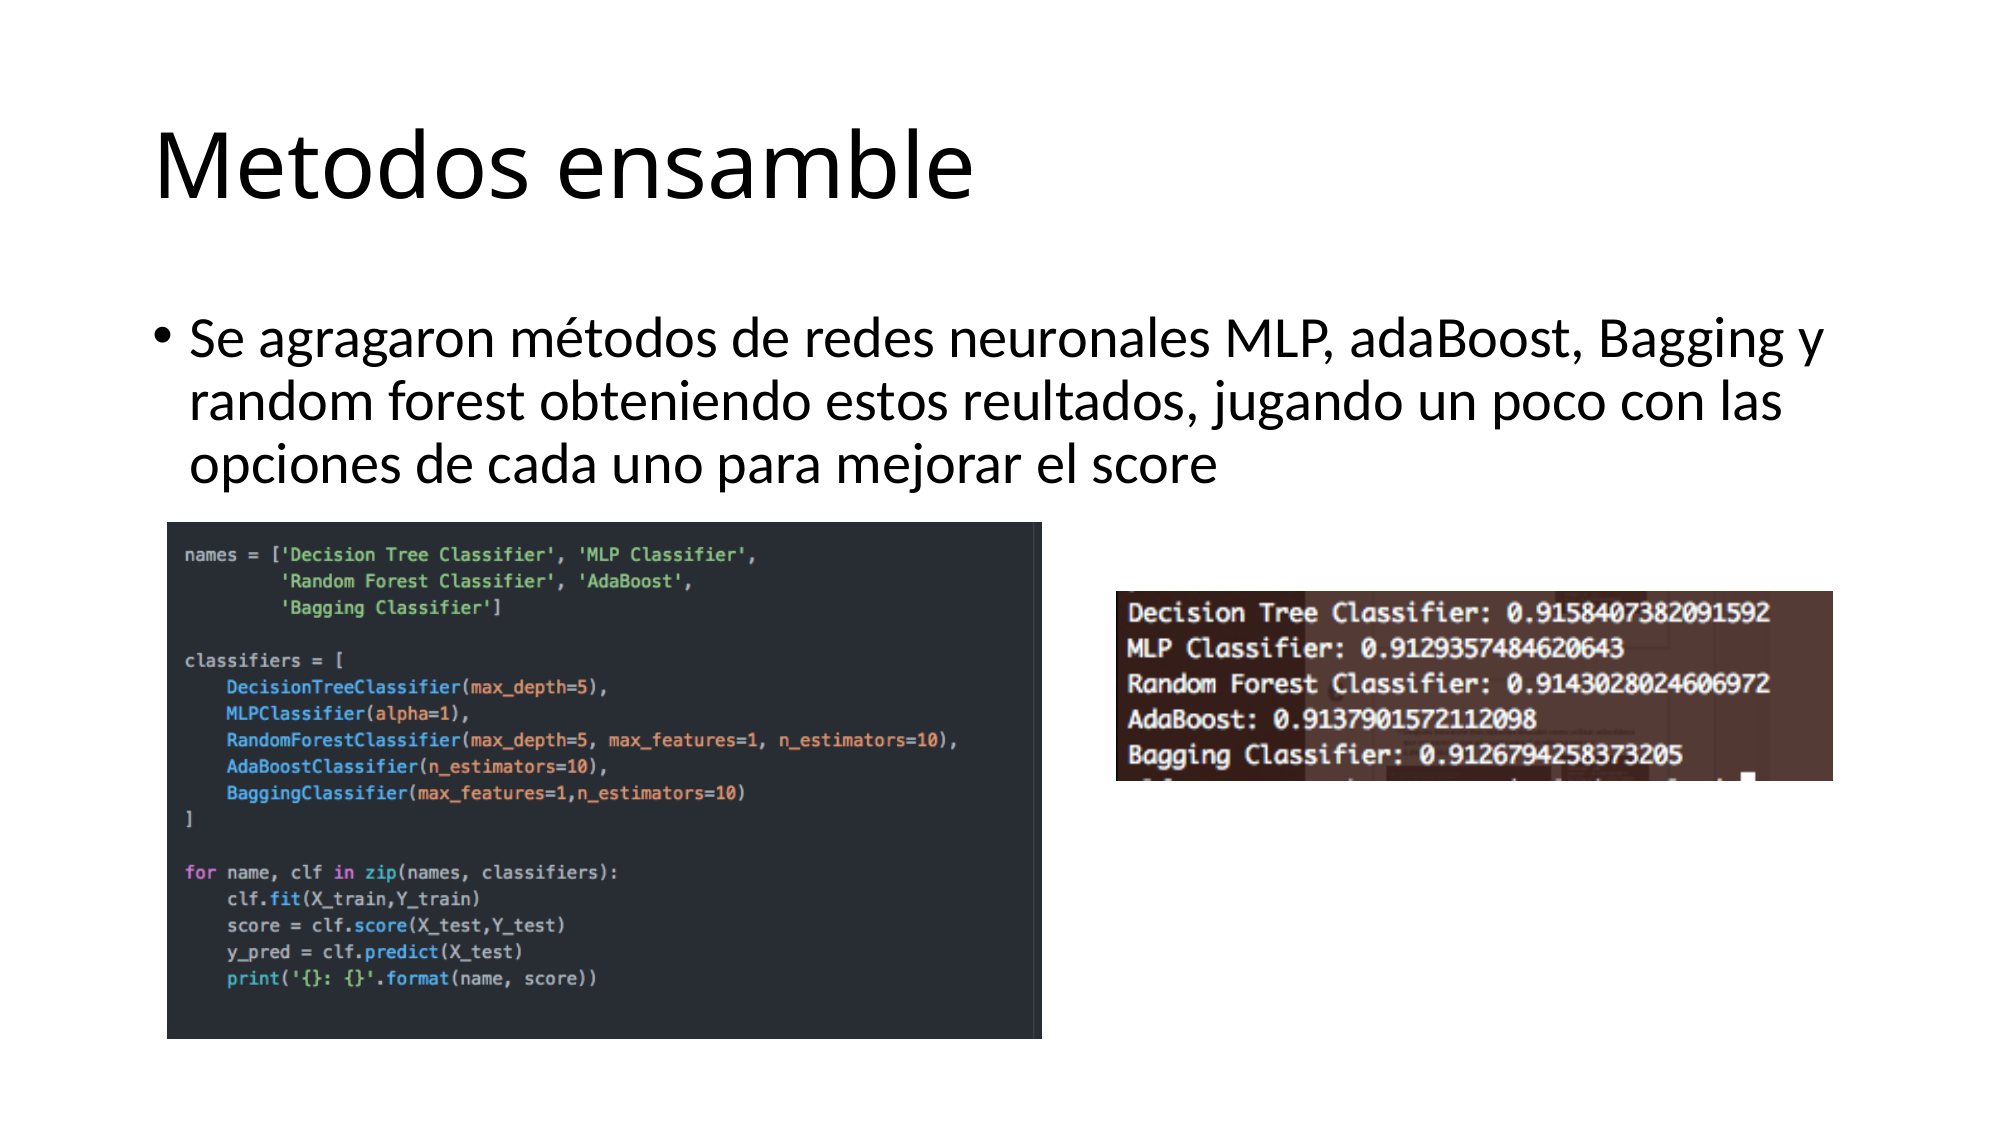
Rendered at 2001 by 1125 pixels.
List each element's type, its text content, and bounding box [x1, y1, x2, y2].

list Se agragaron métodos de redes neuronales MLP, adaBoost, Bagging y random forest obteniendo estos reultados, jugando un poco con las opciones de cada uno para mejorar el score [137, 299, 1863, 1014]
picture [167, 522, 1043, 1039]
title Metodos ensamble [137, 59, 1863, 278]
picture [1116, 591, 1833, 781]
